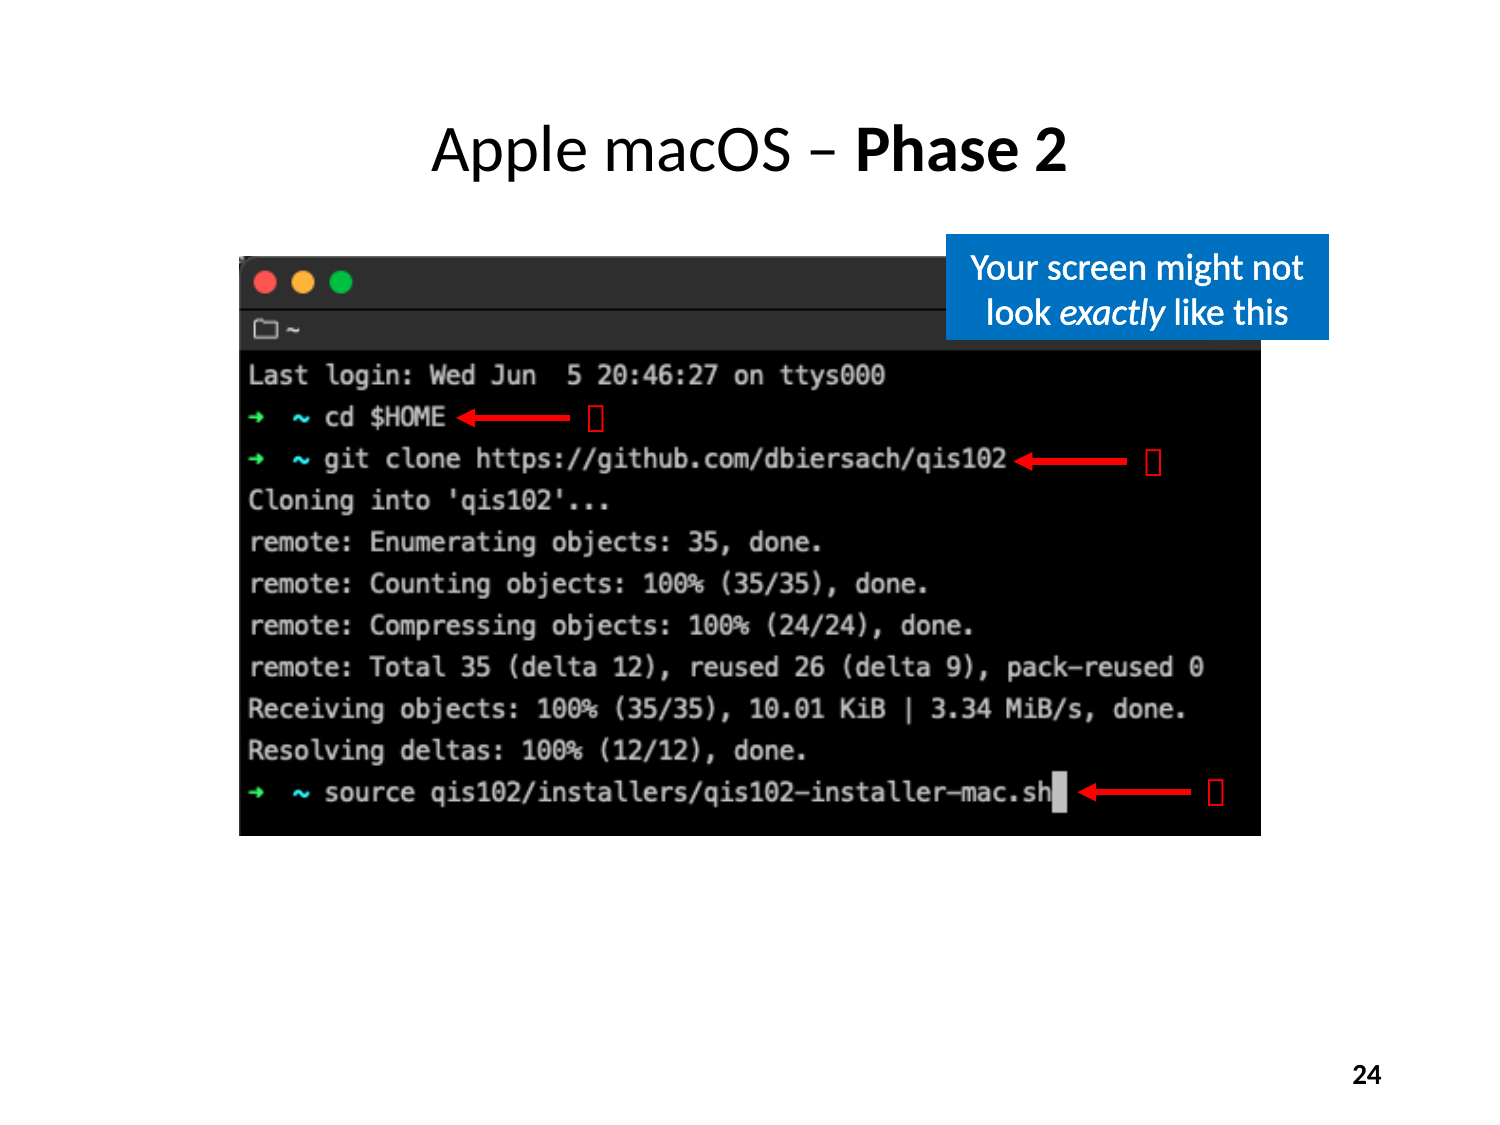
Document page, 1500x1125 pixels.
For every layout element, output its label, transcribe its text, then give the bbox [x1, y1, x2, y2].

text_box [456, 387, 633, 449]
title Apple macOS – Phase 2 [103, 59, 1397, 241]
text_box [1077, 761, 1253, 823]
text_box Your screen might not look exactly like this [946, 234, 1329, 340]
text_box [1013, 431, 1191, 492]
slide_number 24 [1059, 1042, 1397, 1103]
picture [239, 256, 1261, 836]
